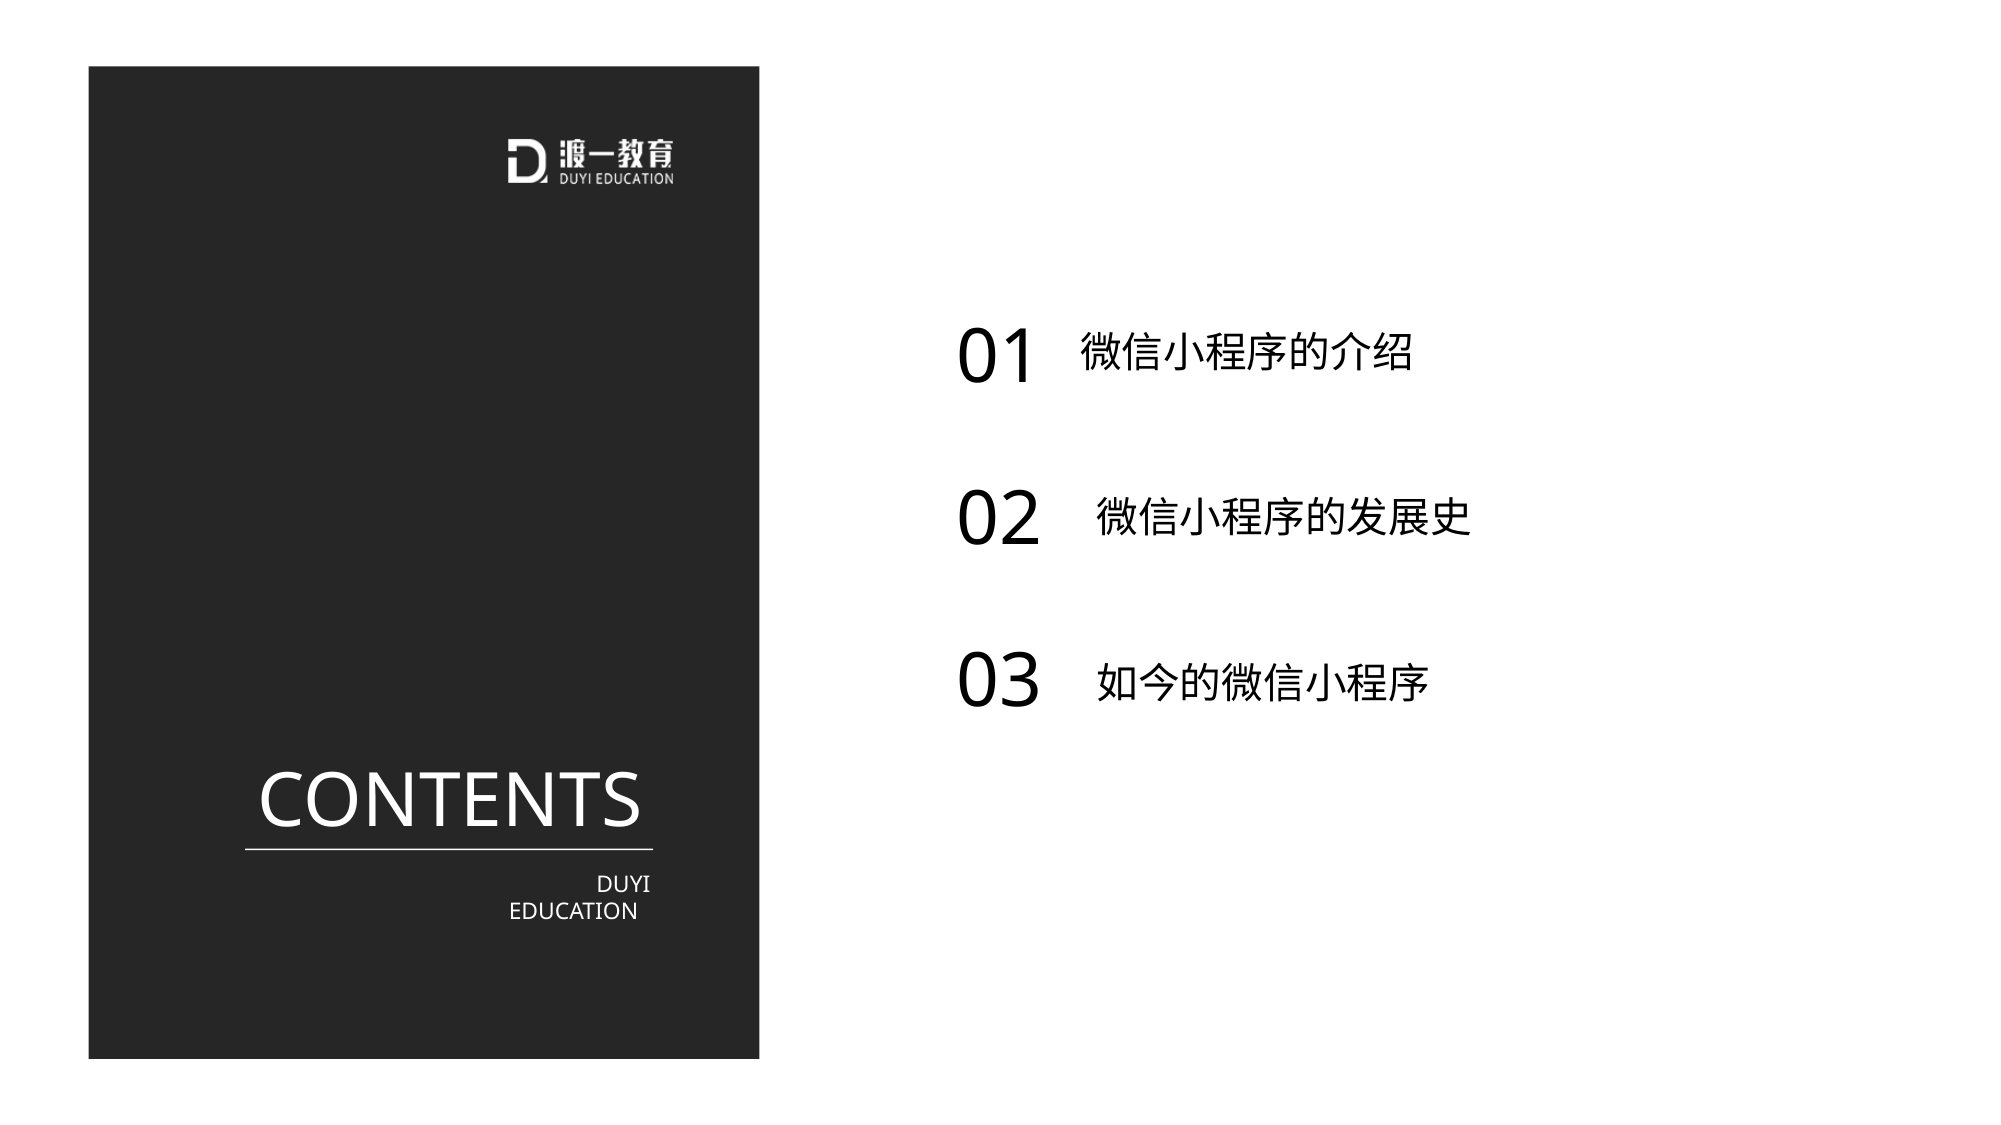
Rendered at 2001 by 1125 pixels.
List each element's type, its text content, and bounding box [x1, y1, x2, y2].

text_box 03 [941, 634, 1082, 730]
text_box 02 [941, 472, 1082, 568]
picture [481, 116, 699, 206]
text_box 微信小程序的发展史 [1081, 483, 1488, 549]
text_box 如今的微信小程序 [1081, 649, 1446, 715]
subtitle 微信小程序的介绍 [1064, 303, 1720, 399]
title 01 [941, 310, 1082, 407]
